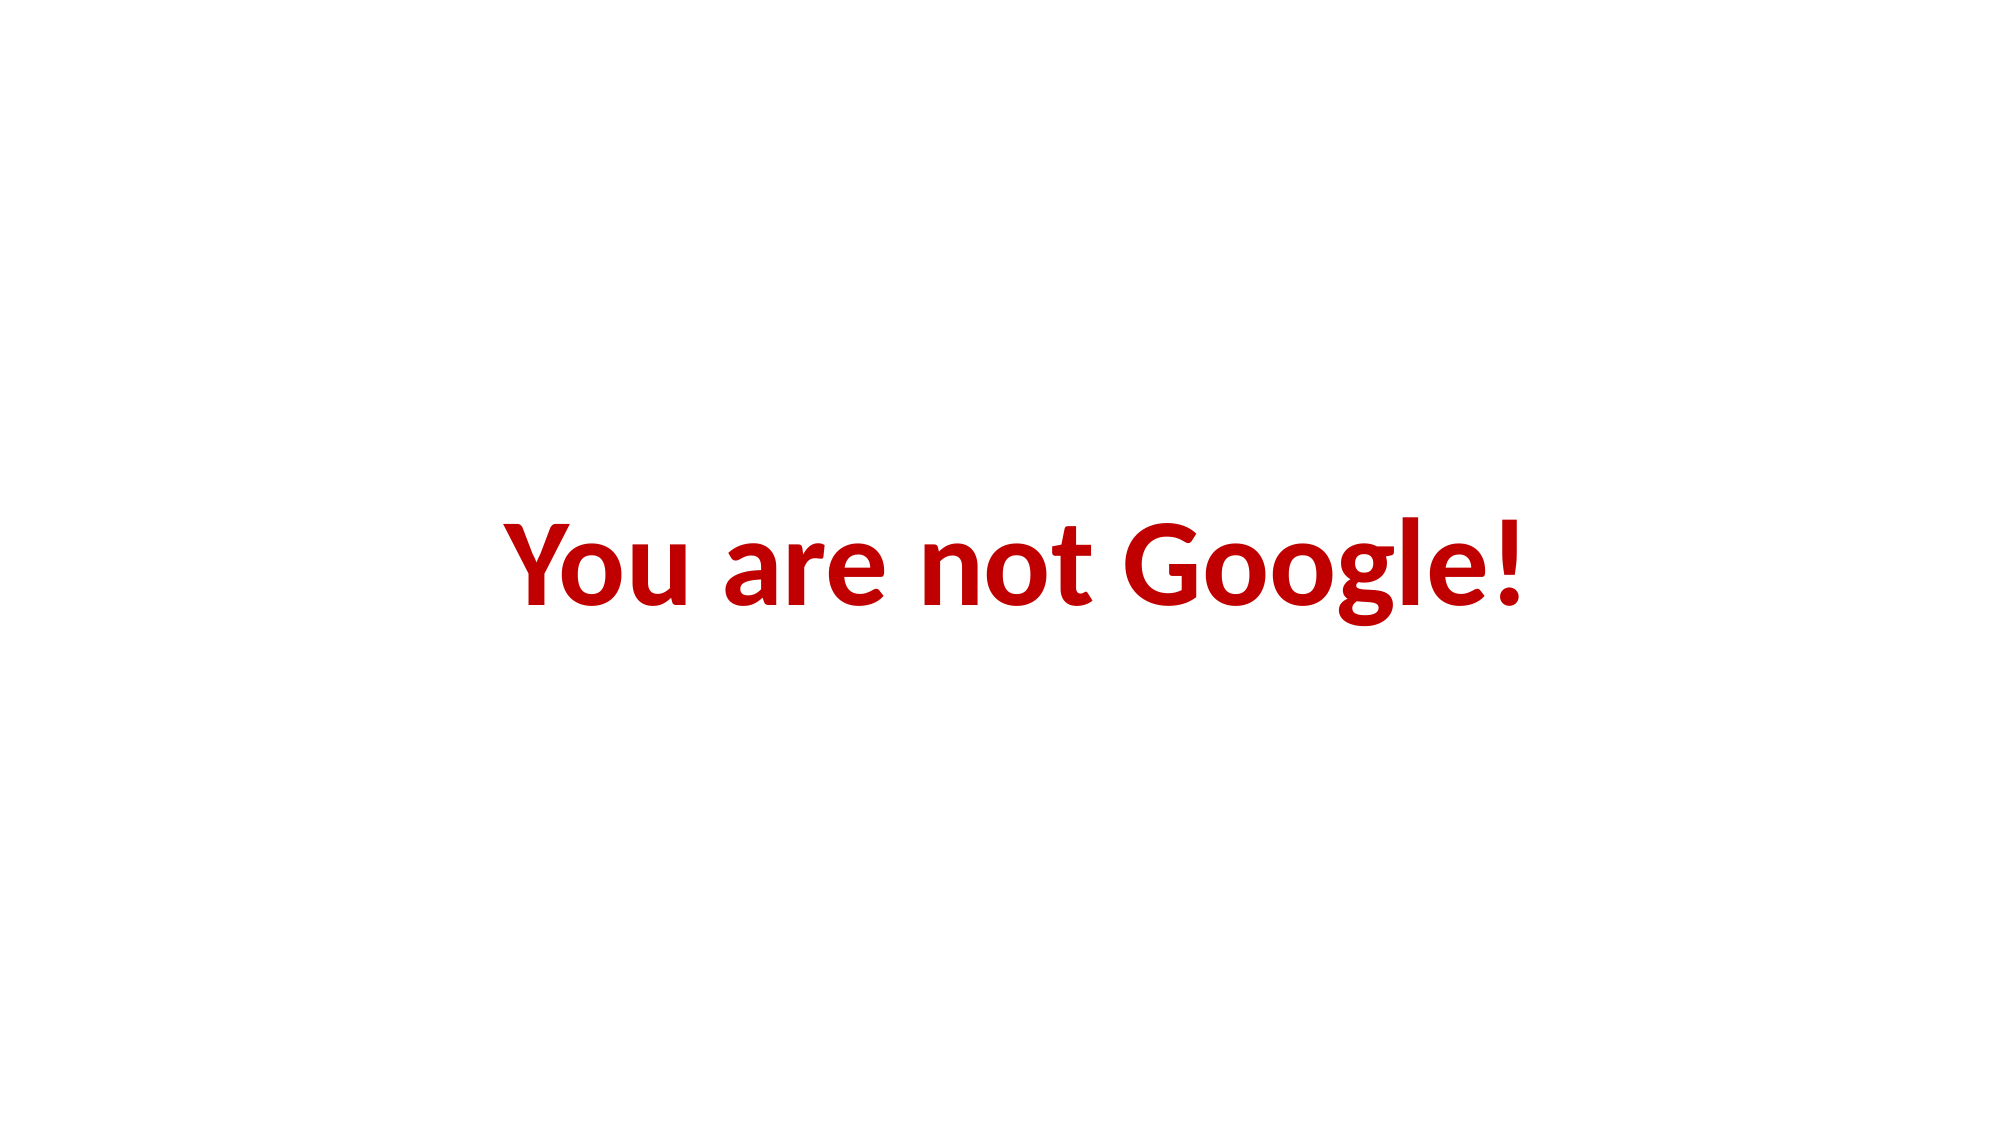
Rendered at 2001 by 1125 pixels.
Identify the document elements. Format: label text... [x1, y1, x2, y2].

text_box You are not Google! [489, 473, 1547, 638]
